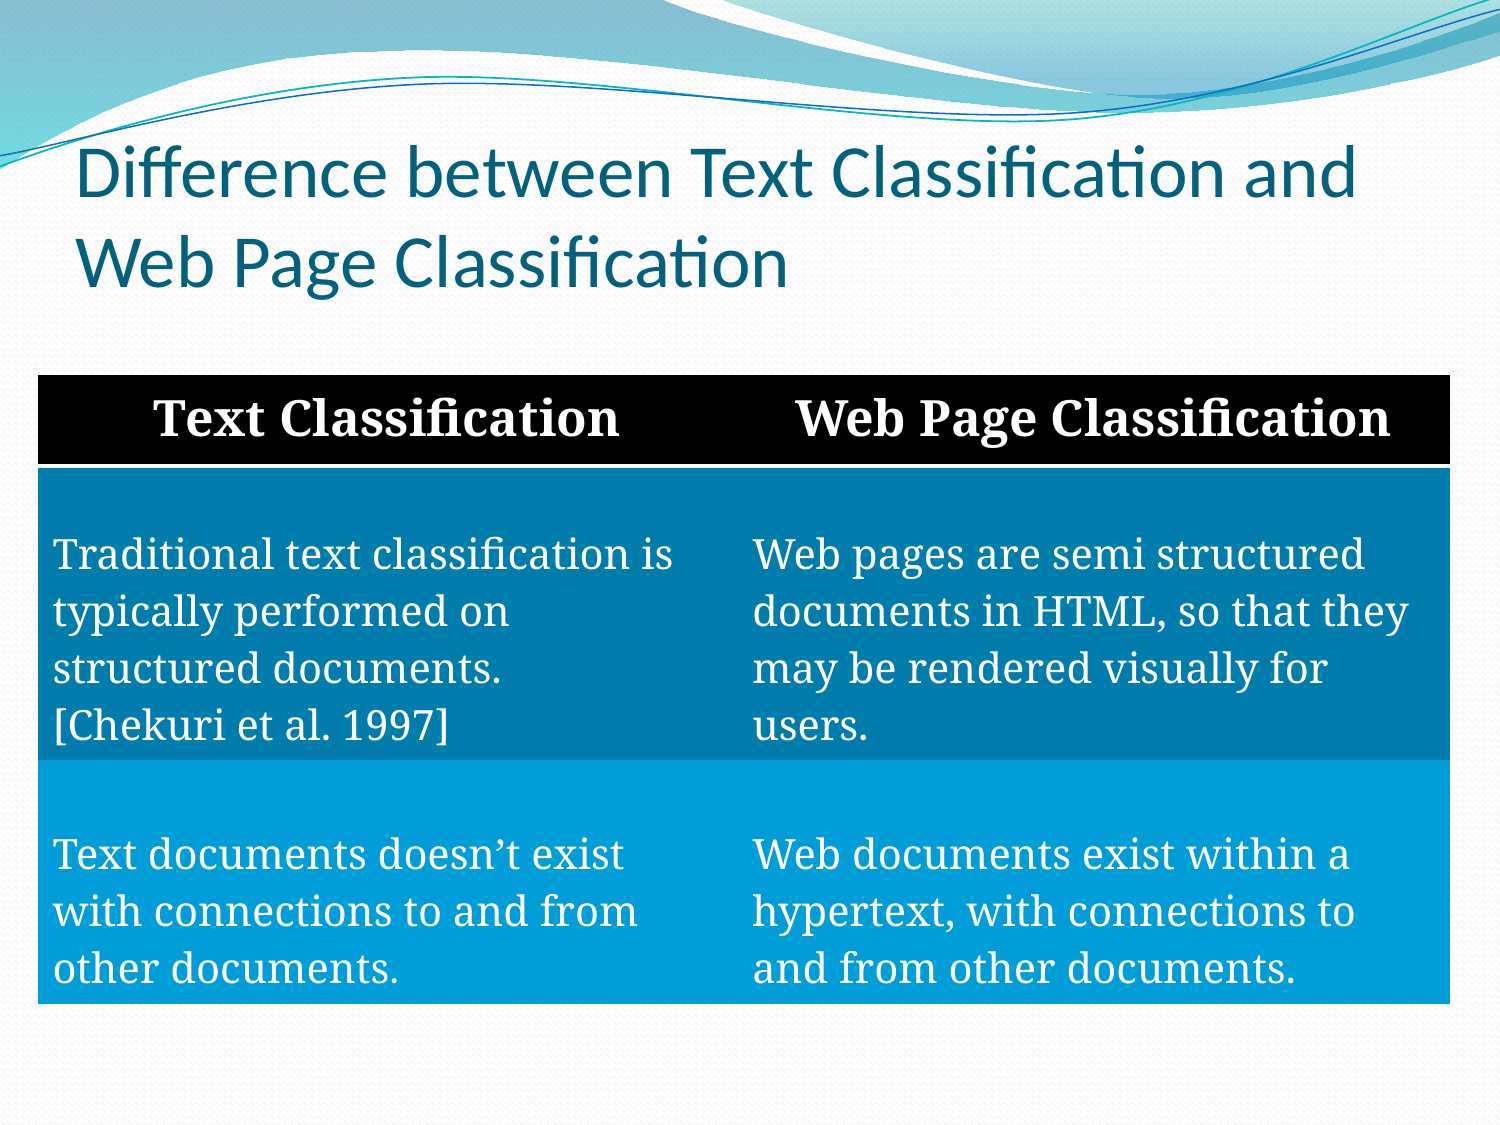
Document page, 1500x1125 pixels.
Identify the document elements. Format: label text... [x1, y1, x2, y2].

table_header Text Classification [38, 375, 737, 464]
table_cell Web documents exist within a hypertext, with connections to and from other documents. [737, 760, 1450, 1004]
table_header Web Page Classification [737, 375, 1450, 464]
table_cell Text documents doesn’t exist with connections to and from other documents. [38, 760, 737, 1004]
table_cell Traditional text classification is typically performed on structured documents. [Chekuri et al. 1997] [38, 468, 737, 760]
title Difference between Text Classification and Web Page Classification [75, 115, 1425, 303]
table_cell Web pages are semi structured documents in HTML, so that they may be rendered visually for users. [737, 468, 1450, 760]
